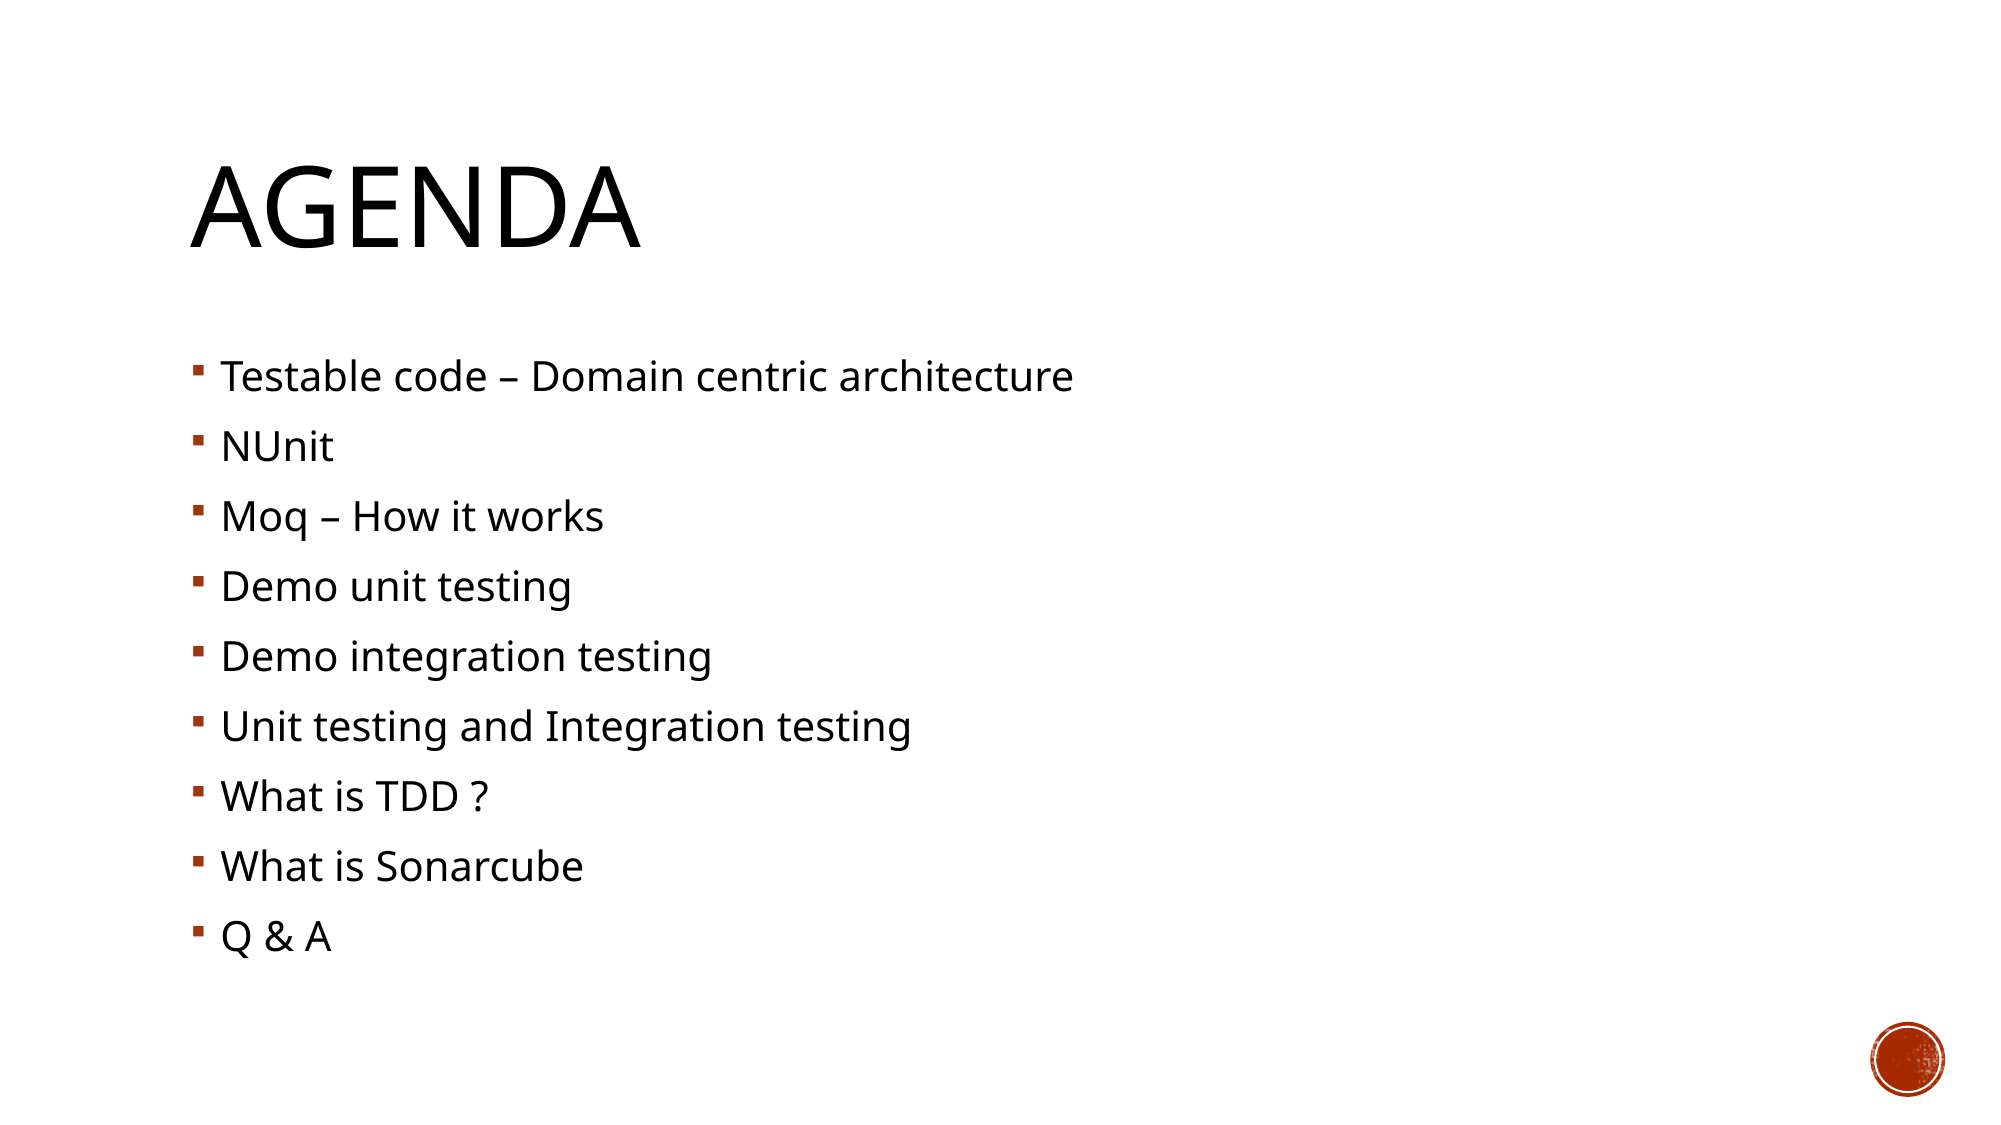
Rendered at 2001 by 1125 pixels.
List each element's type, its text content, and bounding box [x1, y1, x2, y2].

title Agenda [175, 79, 1826, 344]
list Testable code – Domain centric architecture NUnit Moq – How it works Demo unit testing Demo integration testing Unit testing and Integration testing What is TDD ? What is Sonarcube Q & A [175, 348, 1826, 1013]
